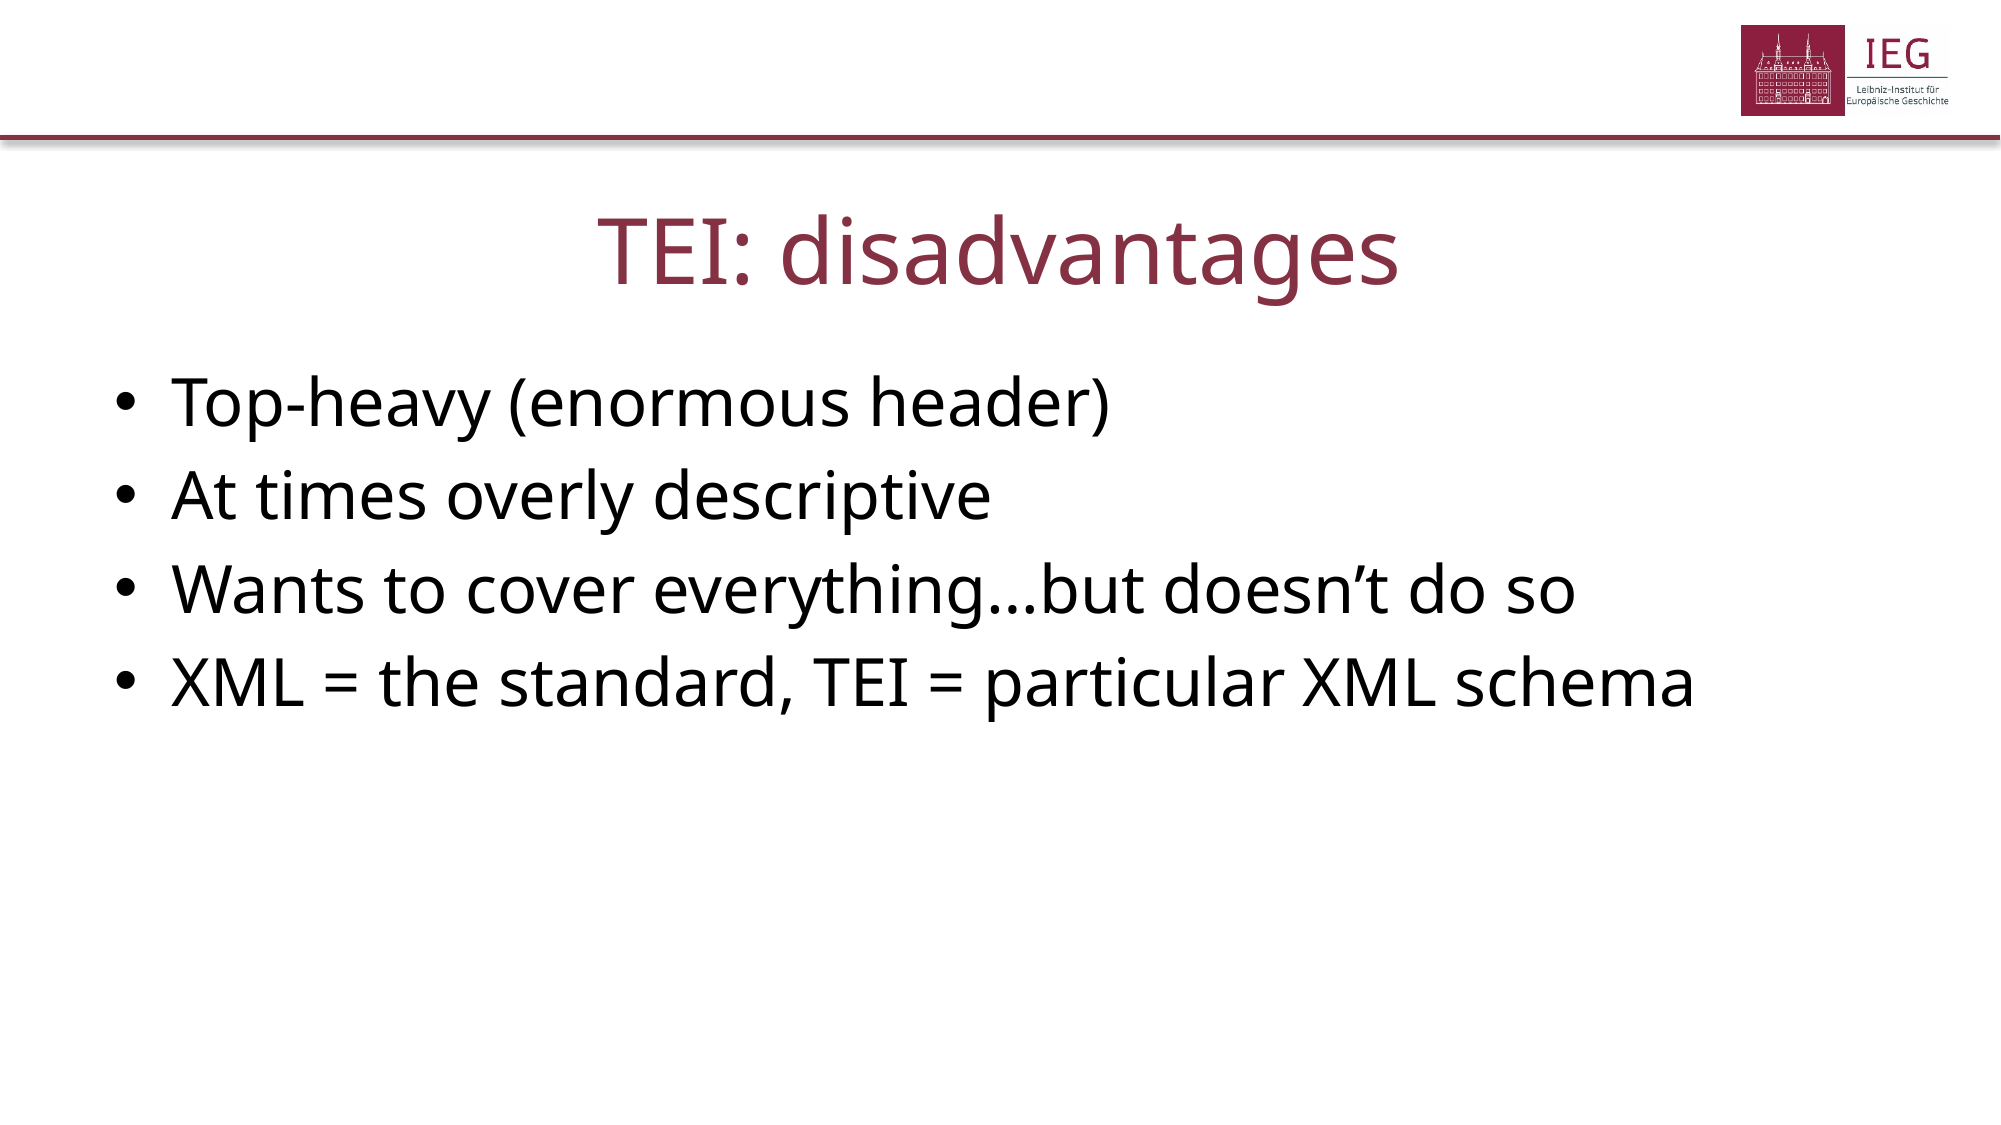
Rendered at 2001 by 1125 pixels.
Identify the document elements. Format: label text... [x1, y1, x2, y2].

picture [1741, 25, 1950, 116]
list Top-heavy (enormous header) At times overly descriptive Wants to cover everything…but doesn’t do so XML = the standard, TEI = particular XML schema [99, 352, 1900, 1028]
title TEI: disadvantages [99, 154, 1900, 342]
